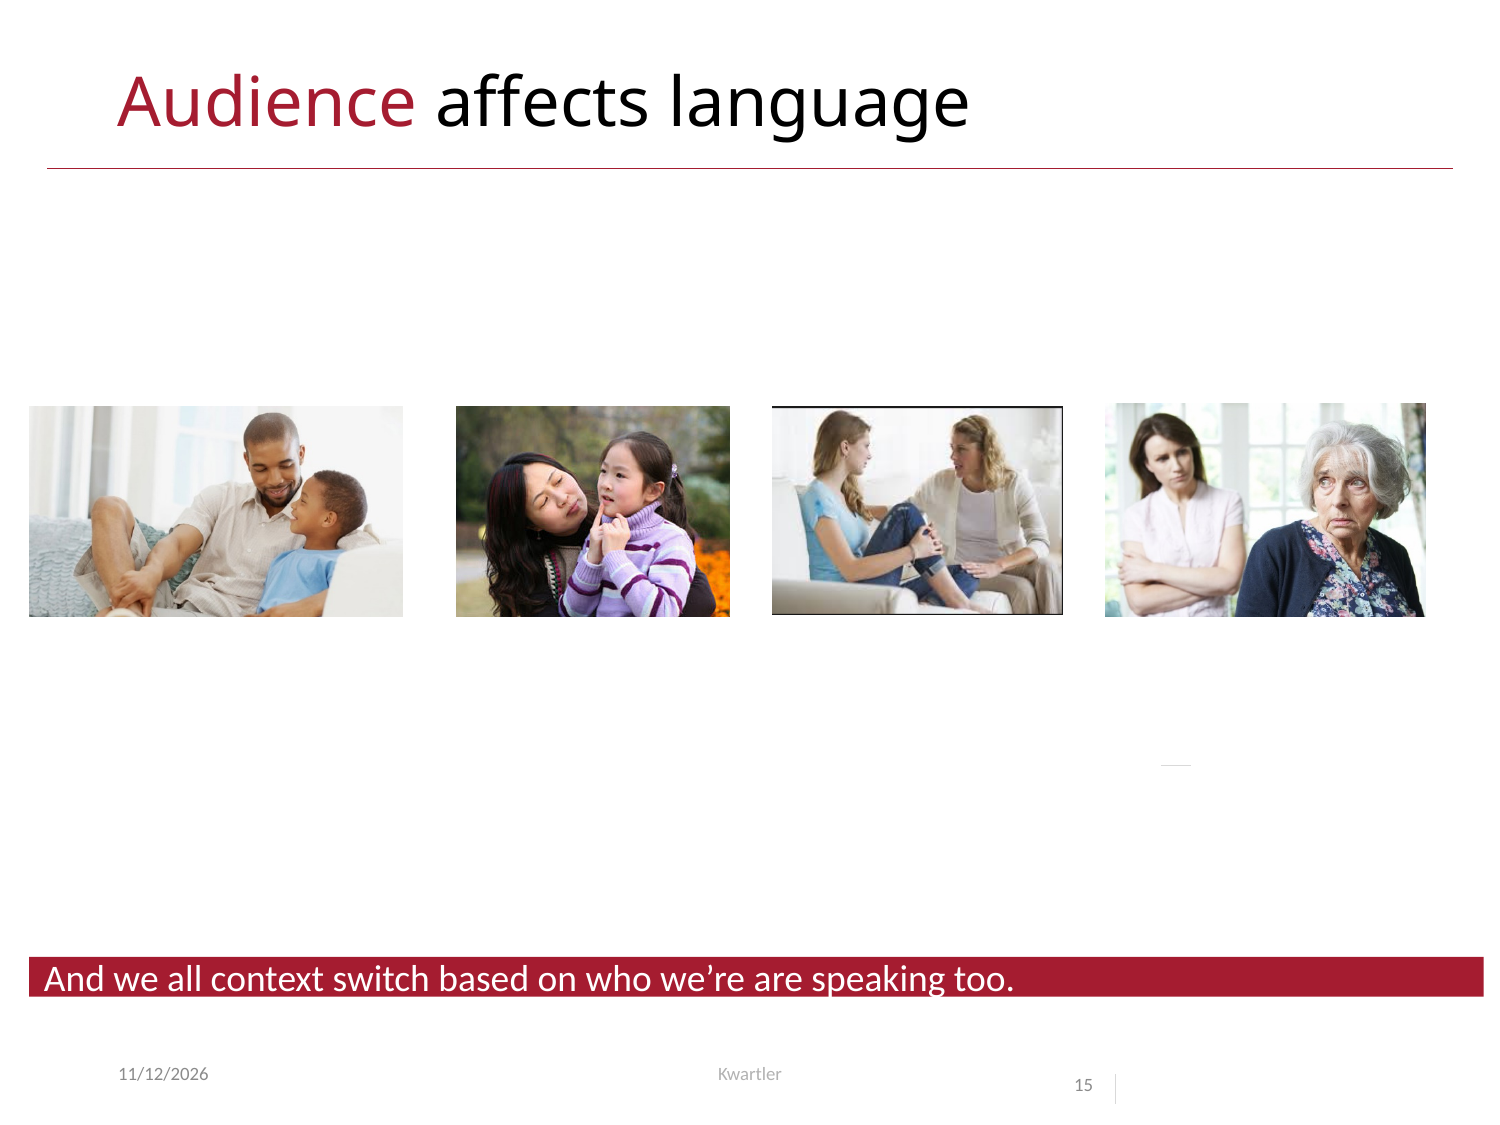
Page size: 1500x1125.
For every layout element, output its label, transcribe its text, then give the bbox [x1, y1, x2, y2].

picture [772, 406, 1063, 615]
picture [1105, 403, 1426, 617]
text_box And we all context switch based on who we’re are speaking too. [28, 956, 1485, 998]
picture [28, 406, 403, 617]
picture [446, 406, 730, 617]
footer Kwartler [496, 1042, 1004, 1103]
title Audience affects language [103, 59, 1397, 157]
slide_number 15 [1059, 1042, 1200, 1103]
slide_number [103, 1042, 441, 1103]
